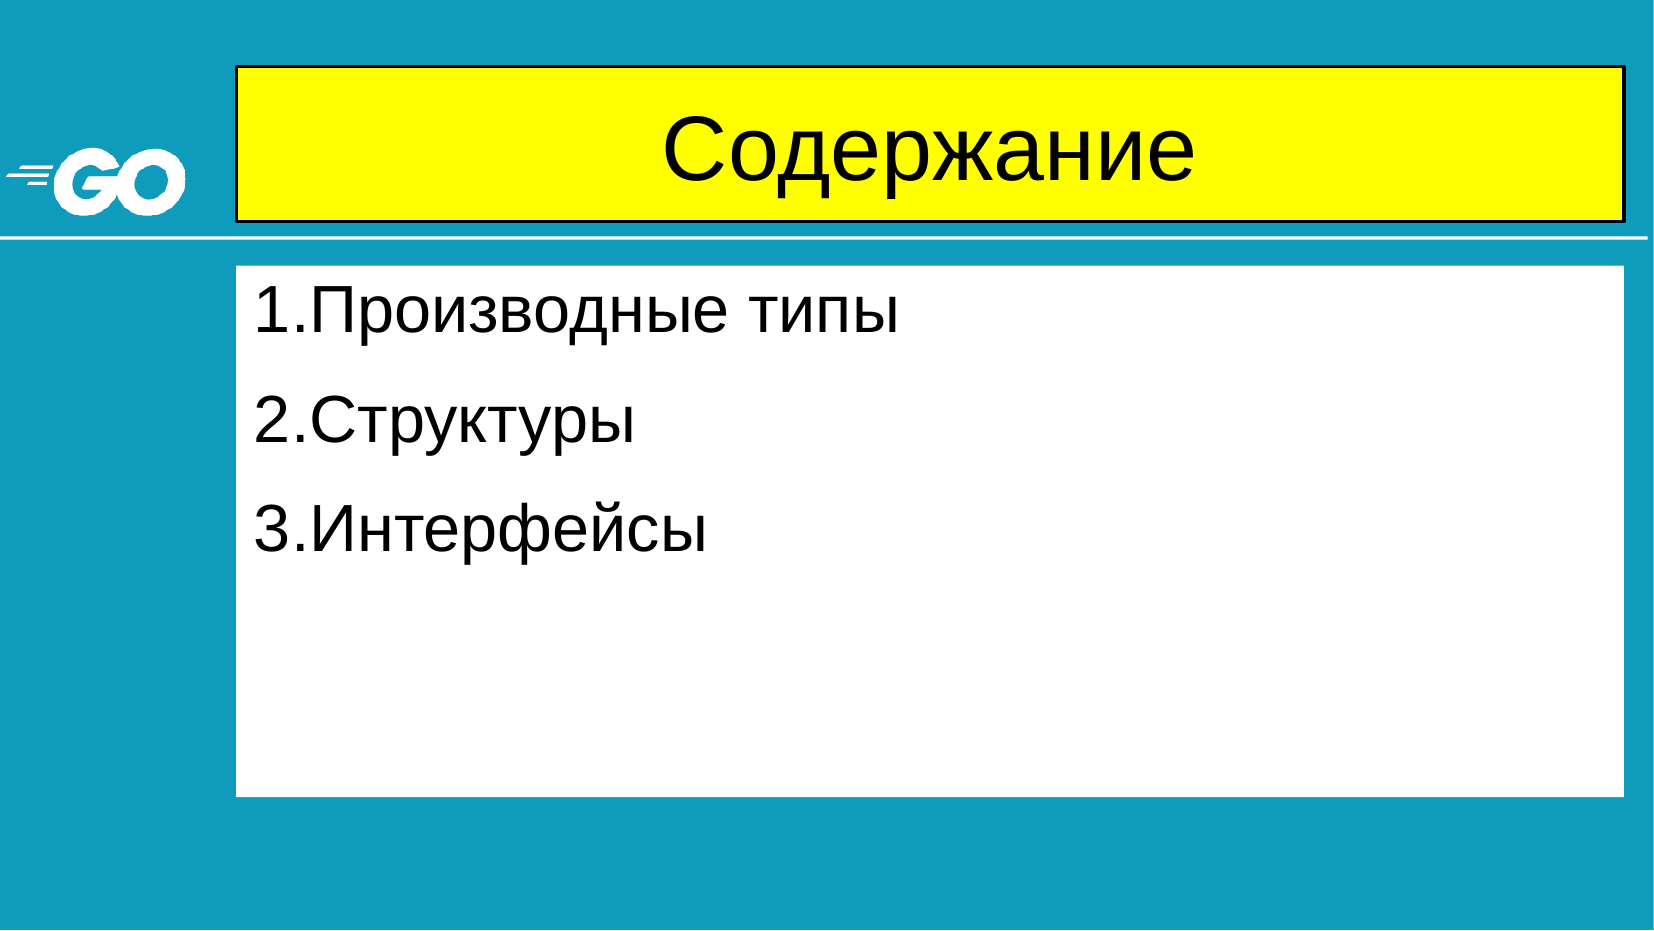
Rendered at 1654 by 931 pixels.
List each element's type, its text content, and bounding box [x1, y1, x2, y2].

title Содержание [235, 65, 1626, 223]
picture [54, 148, 185, 215]
list Производные типы Структуры Интерфейсы [236, 265, 1624, 798]
